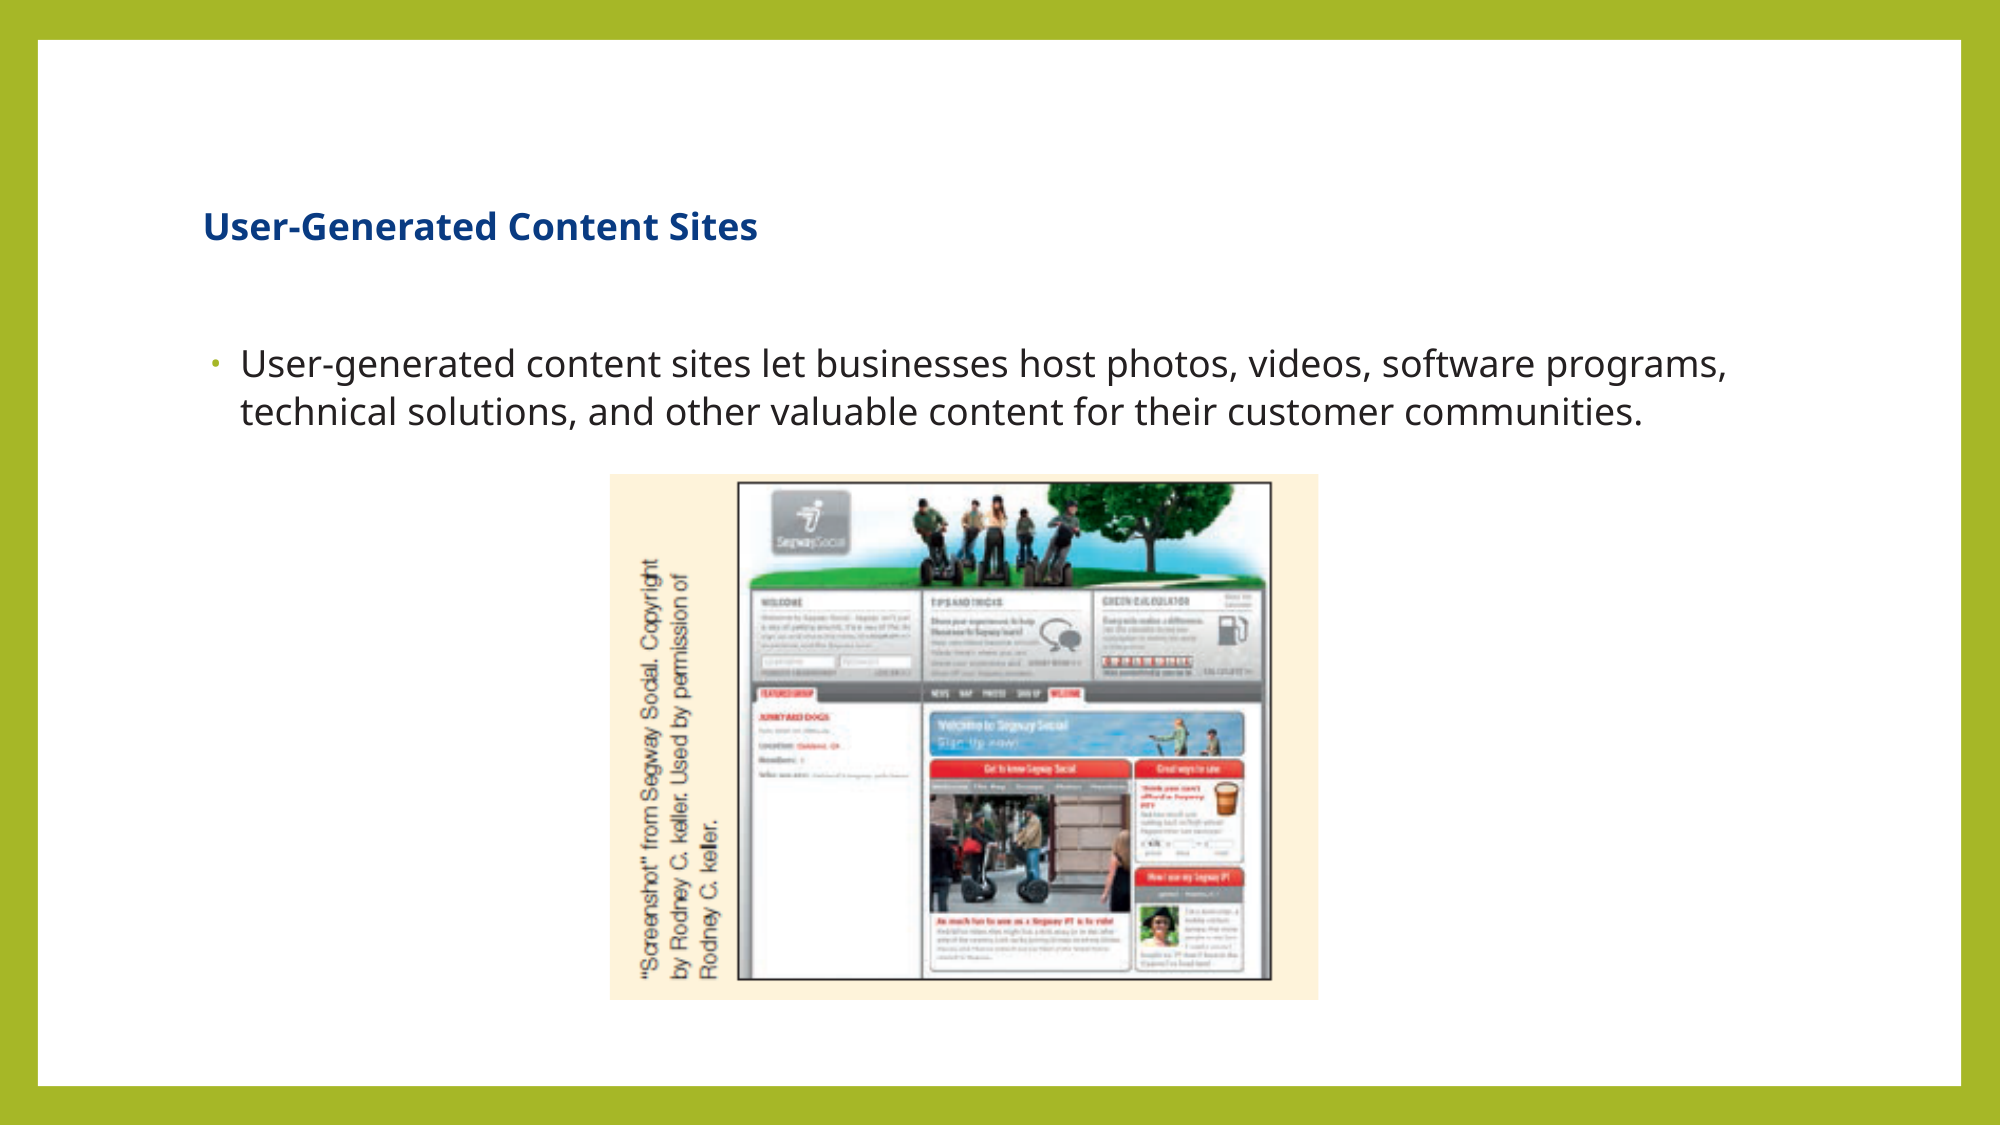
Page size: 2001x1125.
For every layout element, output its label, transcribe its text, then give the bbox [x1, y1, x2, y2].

list User-generated content sites let businesses host photos, videos, software programs, technical solutions, and other valuable content for their customer communities. [187, 337, 1808, 1000]
picture [609, 474, 1319, 1001]
title User-Generated Content Sites [187, 99, 1808, 323]
